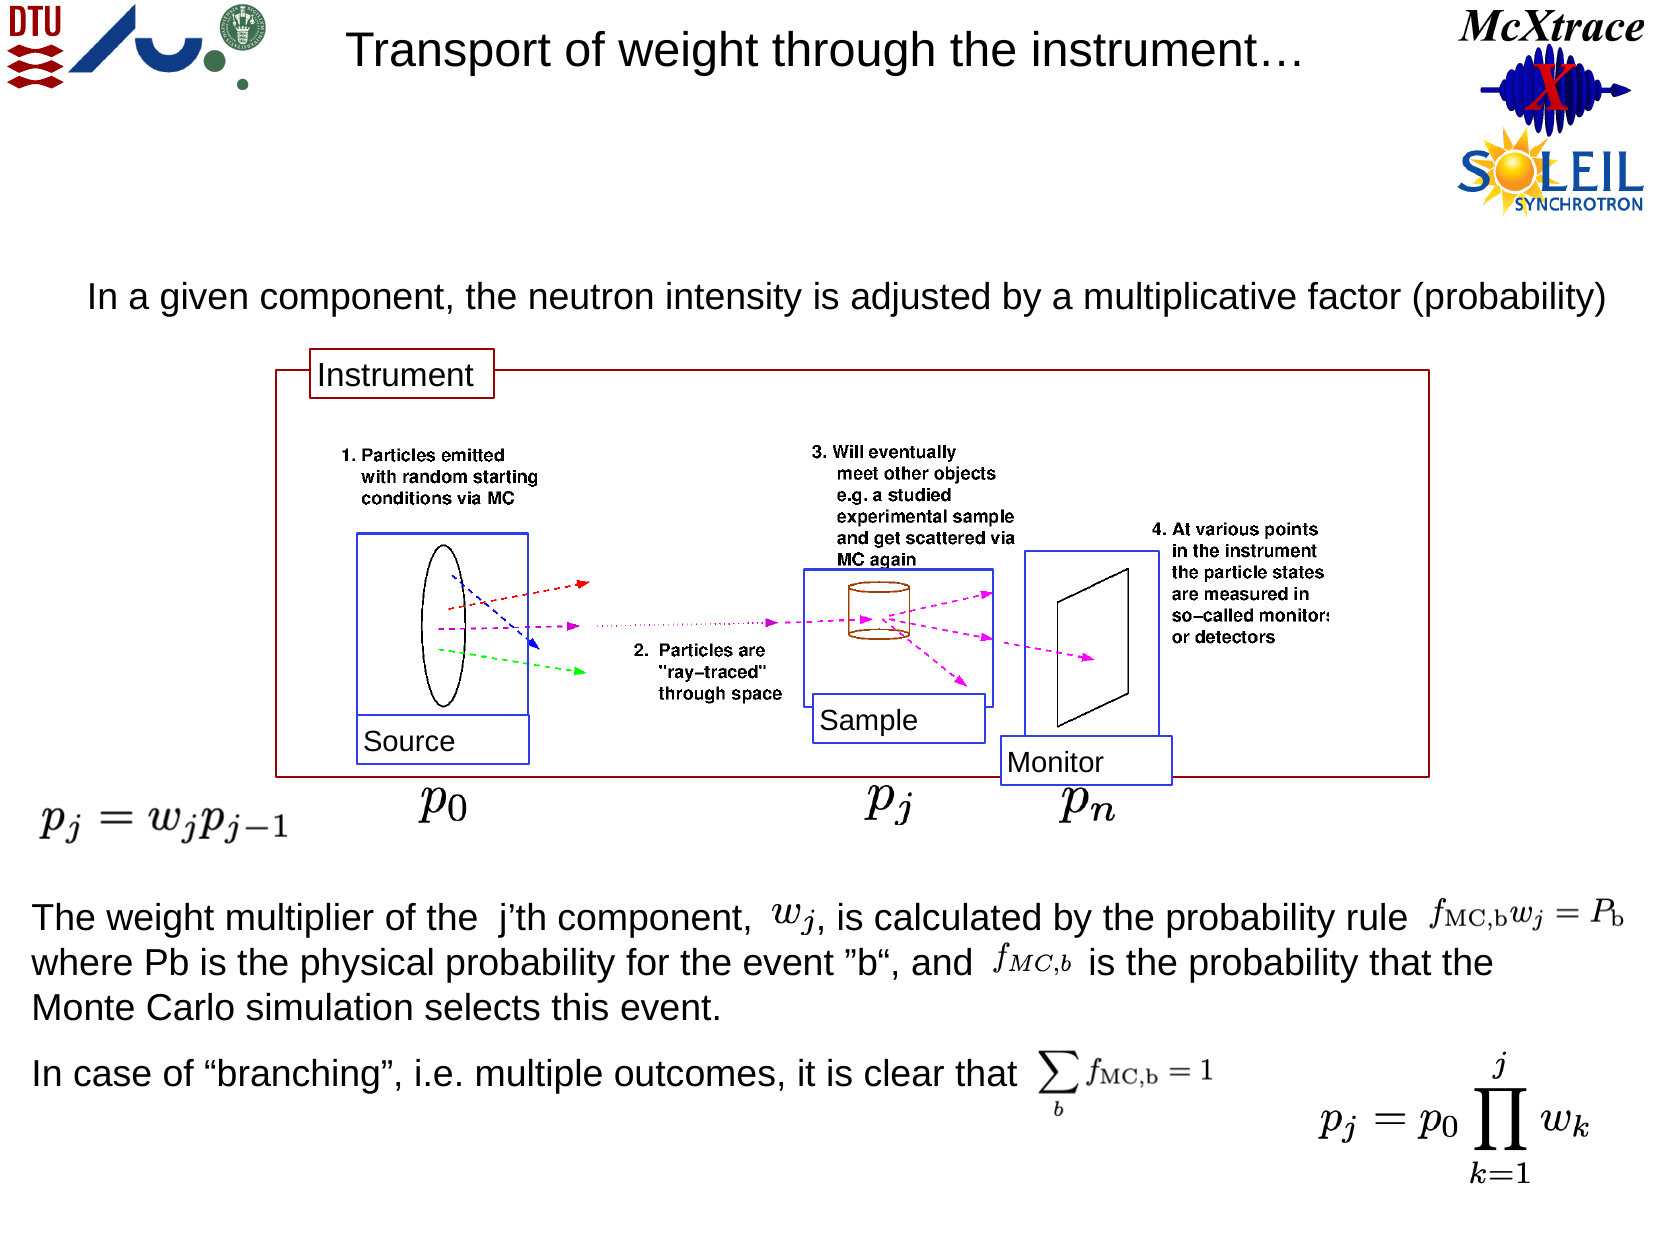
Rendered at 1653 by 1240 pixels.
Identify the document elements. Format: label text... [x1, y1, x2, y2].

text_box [275, 348, 1430, 786]
picture [1421, 893, 1631, 937]
picture [67, 0, 276, 90]
picture [15, 10, 20, 32]
title Transport of weight through the instrument… [341, 2, 1311, 93]
text_box The weight multiplier of the j’th component, , is calculated by the probability rule where Pb is the physical probability for the event ”b“, and is the probability that the Monte Carlo simulation selects this event. In case of “branching”, i.e. multiple outcomes, it is clear that [31, 892, 1506, 1221]
picture [1059, 786, 1115, 823]
picture [21, 85, 50, 89]
picture [864, 783, 912, 826]
picture [1018, 1042, 1213, 1123]
picture [50, 5, 55, 32]
picture [416, 786, 468, 823]
text_box In a given component, the neutron intensity is adjusted by a multiplicative factor (probability) [86, 272, 1619, 318]
slide_number [1256, 1162, 1643, 1230]
picture [5, 5, 65, 89]
picture [0, 755, 293, 876]
picture [1318, 1051, 1589, 1184]
picture [1422, 4, 1644, 217]
picture [770, 903, 815, 936]
picture [993, 942, 1071, 975]
